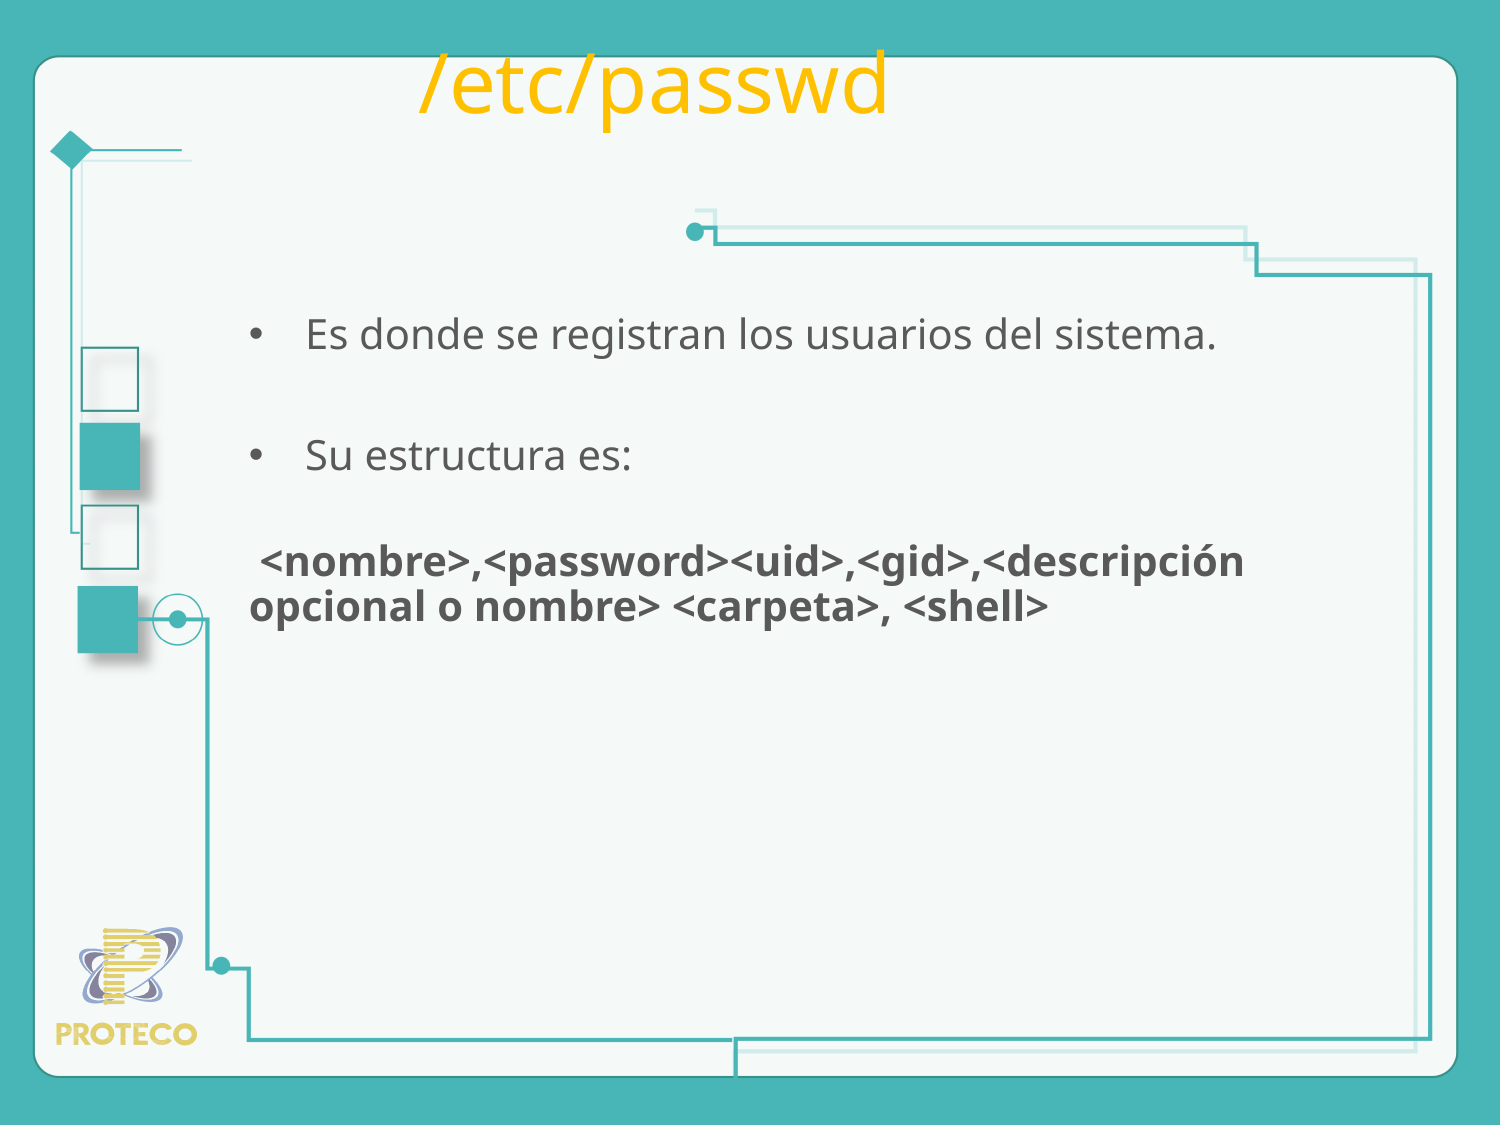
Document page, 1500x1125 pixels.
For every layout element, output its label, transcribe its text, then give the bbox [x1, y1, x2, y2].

title /etc/passwd [403, 34, 1428, 187]
list Es donde se registran los usuarios del sistema. Su estructura es: <nombre>,<password><uid>,<gid>,<descripción opcional o nombre> <carpeta>, <shell> [234, 305, 1340, 761]
picture [0, 0, 1500, 1125]
